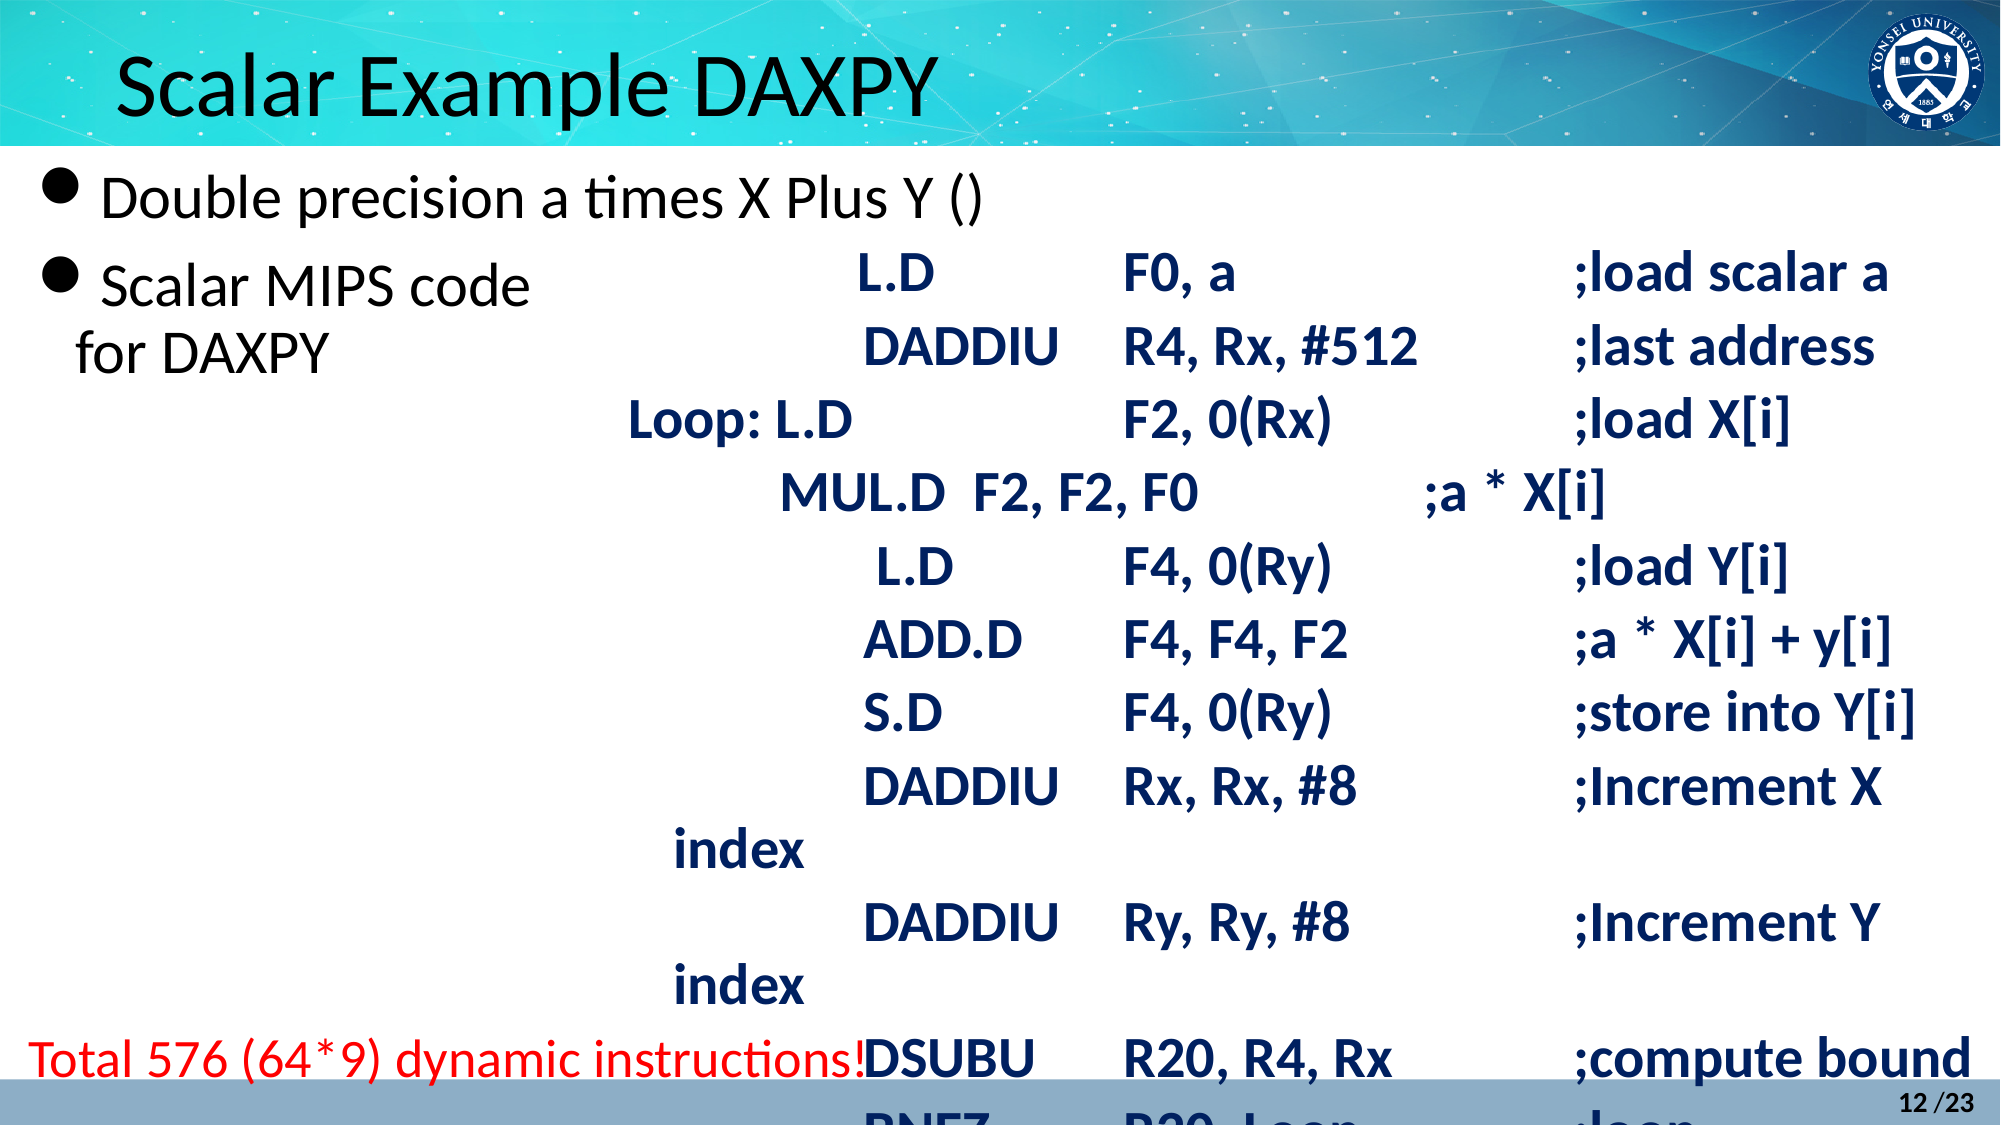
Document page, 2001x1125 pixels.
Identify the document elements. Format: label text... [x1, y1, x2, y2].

title Scalar Example DAXPY [100, 29, 1901, 123]
text_box L.D F0, a ;load scalar a DADDIU R4, Rx, #512 ;last address Loop: L.D F2, 0(Rx) ;load X[i] MUL.D F2, F2, F0 ;a * X[i] L.D F4, 0(Ry) ;load Y[i] ADD.D F4, F4, F2 ;a * X[i] + y[i] S.D F4, 0(Ry) ;store into Y[i] DADDIU Rx, Rx, #8 ;Increment X index DADDIU Ry, Ry, #8 ;Increment Y index DSUBU R20, R4, Rx ;compute bound BNEZ R20, Loop ;loop [568, 234, 2000, 1125]
picture [0, 0, 2001, 168]
text_box Total 576 (64*9) dynamic instructions! [0, 1016, 912, 1096]
list Double precision a times X Plus Y () Scalar MIPS code for DAXPY [23, 156, 1823, 978]
